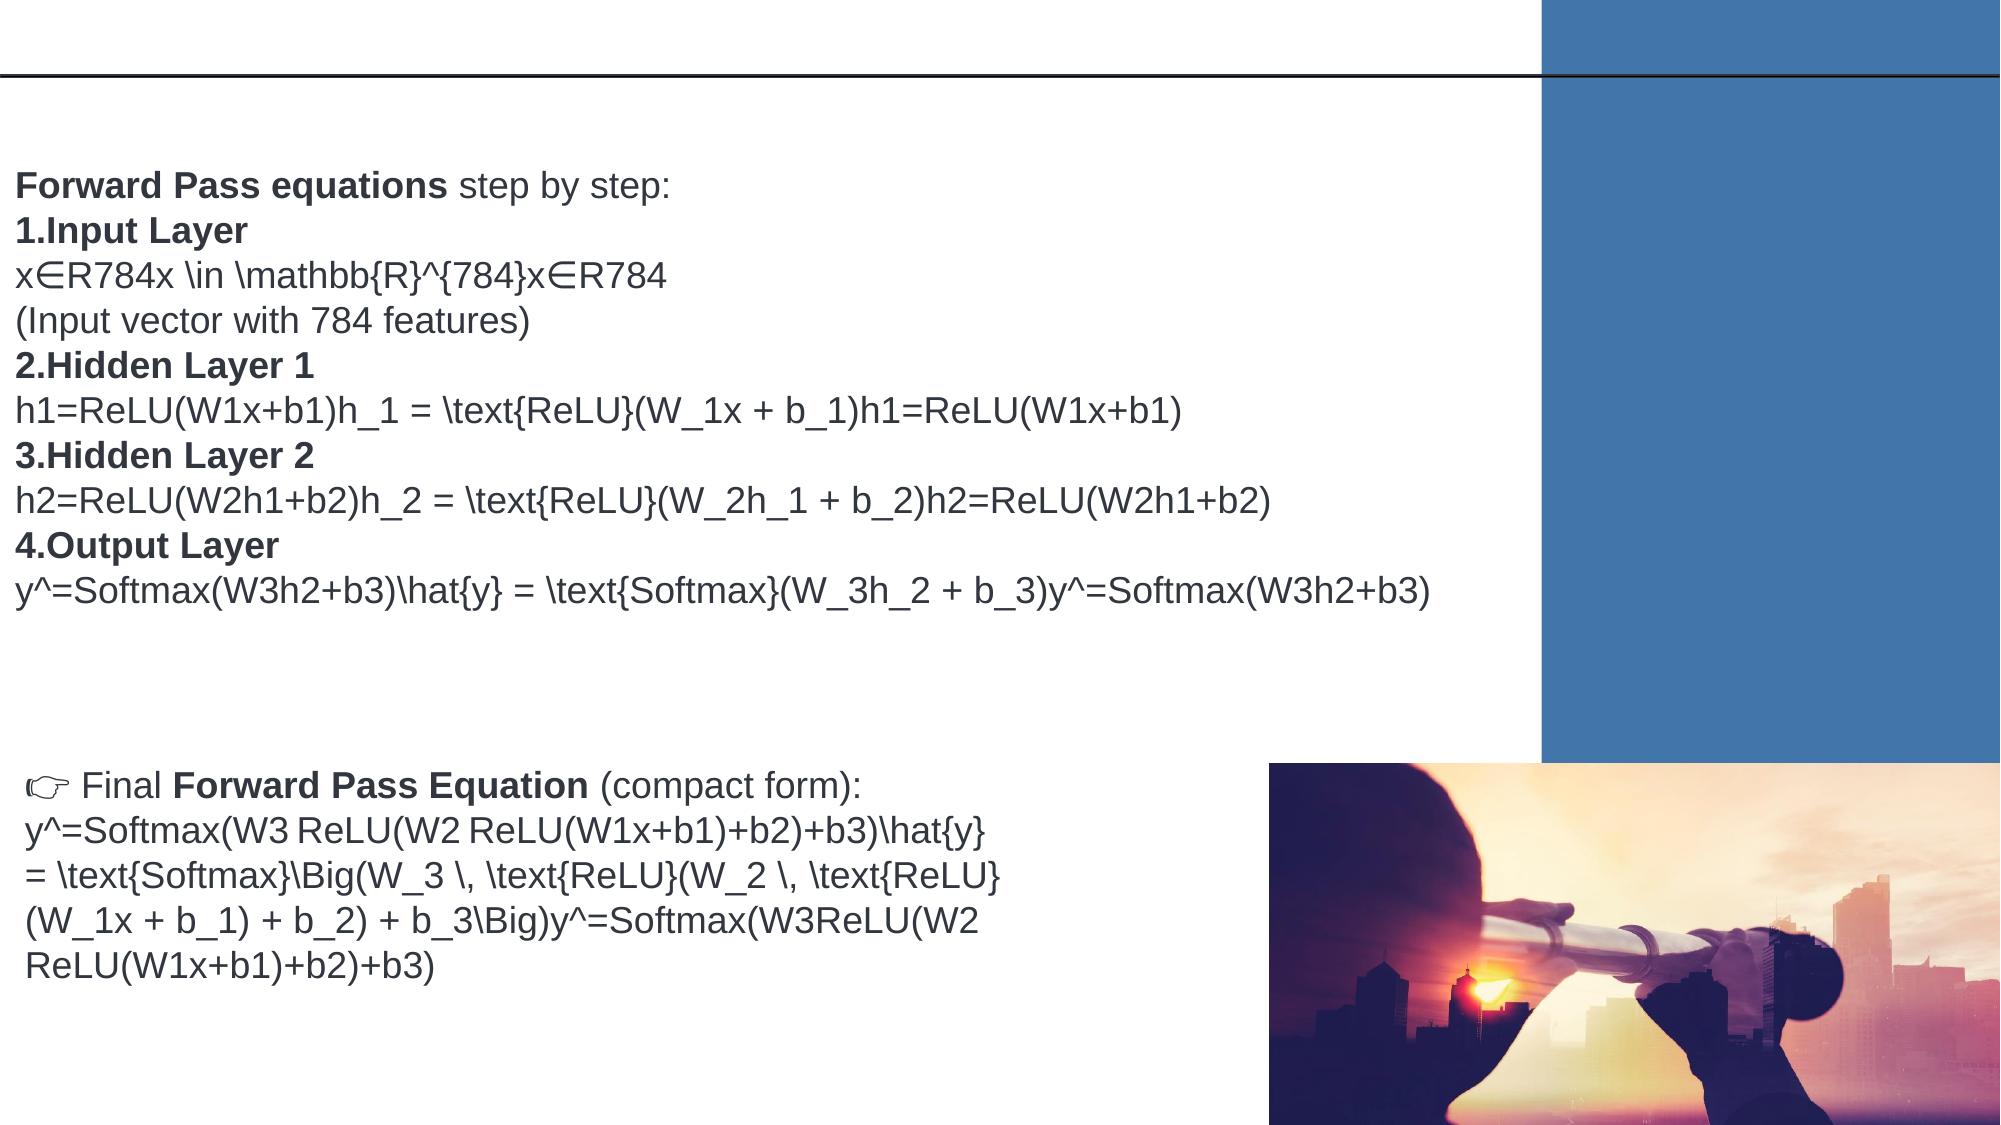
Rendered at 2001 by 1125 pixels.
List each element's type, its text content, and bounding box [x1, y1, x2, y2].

text_box 👉 Final Forward Pass Equation (compact form): y^=Softmax(W3 ReLU(W2 ReLU(W1x+b1)+b2)+b3)\hat{y} = \text{Softmax}\Big(W_3 \, \text{ReLU}(W_2 \, \text{ReLU}(W_1x + b_1) + b_2) + b_3\Big)y^​=Softmax(W3​ReLU(W2​ReLU(W1​x+b1​)+b2​)+b3​) [9, 753, 1049, 994]
picture [1269, 763, 2000, 1125]
text_box [0, 74, 2000, 78]
text_box Forward Pass equations step by step: Input Layer x∈R784x \in \mathbb{R}^{784}x∈R784 (Input vector with 784 features) Hidden Layer 1 h1=ReLU(W1x+b1)h_1 = \text{ReLU}(W_1x + b_1)h1​=ReLU(W1​x+b1​) Hidden Layer 2 h2=ReLU(W2h1+b2)h_2 = \text{ReLU}(W_2h_1 + b_2)h2​=ReLU(W2​h1​+b2​) Output Layer y^=Softmax(W3h2+b3)\hat{y} = \text{Softmax}(W_3h_2 + b_3)y^​=Softmax(W3​h2​+b3​) [0, 153, 1462, 619]
